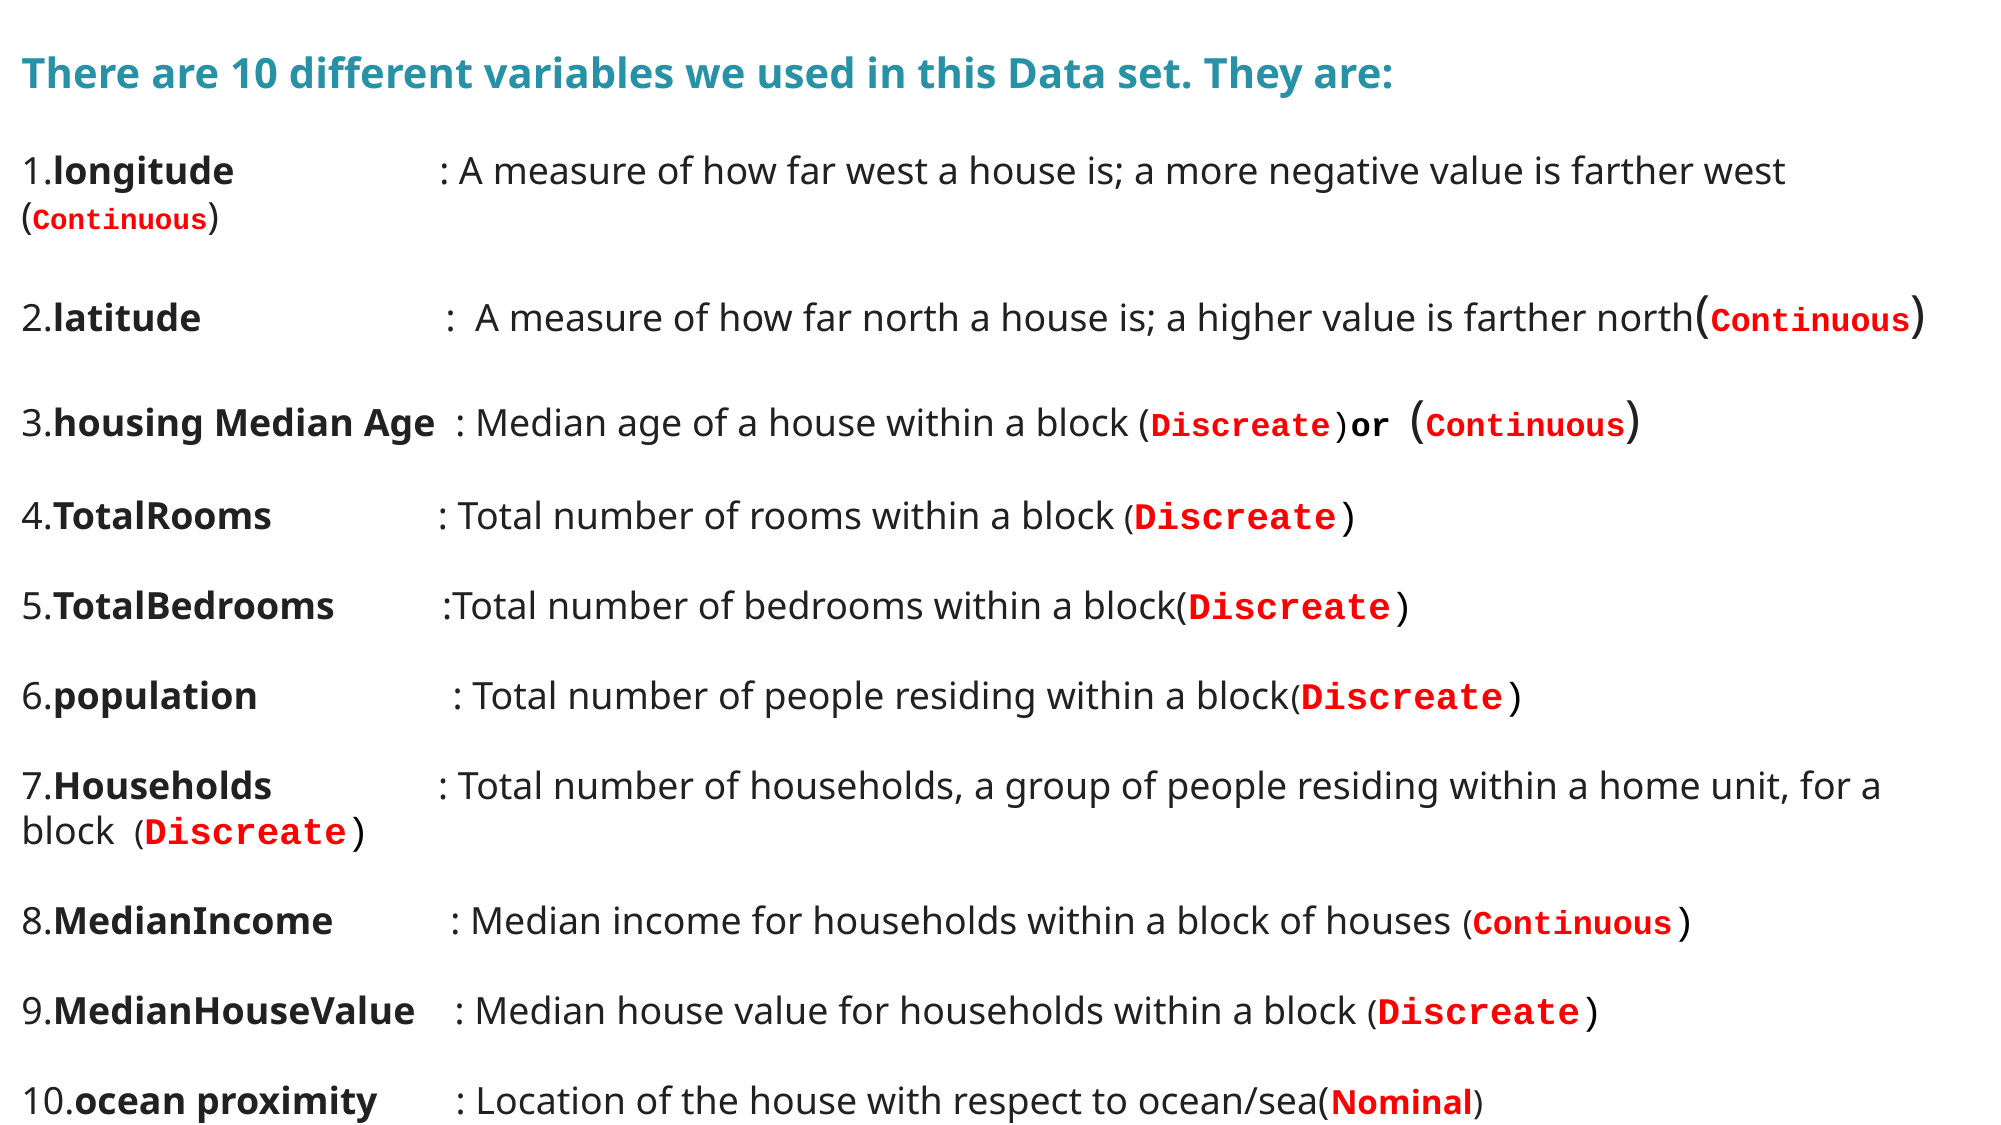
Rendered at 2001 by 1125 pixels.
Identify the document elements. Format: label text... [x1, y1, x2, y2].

text_box There are 10 different variables we used in this Data set. They are: 1.longitude : A measure of how far west a house is; a more negative value is farther west (Continuous) 2.latitude : A measure of how far north a house is; a higher value is farther north(Continuous) 3.housing Median Age : Median age of a house within a block (Discreate)or (Continuous) 4.TotalRooms : Total number of rooms within a block (Discreate) 5.TotalBedrooms :Total number of bedrooms within a block(Discreate) 6.population : Total number of people residing within a block(Discreate) 7.Households : Total number of households, a group of people residing within a home unit, for a block (Discreate) 8.MedianIncome : Median income for households within a block of houses (Continuous) 9.MedianHouseValue : Median house value for households within a block (Discreate) 10.ocean proximity : Location of the house with respect to ocean/sea(Nominal) [6, 39, 1994, 1125]
